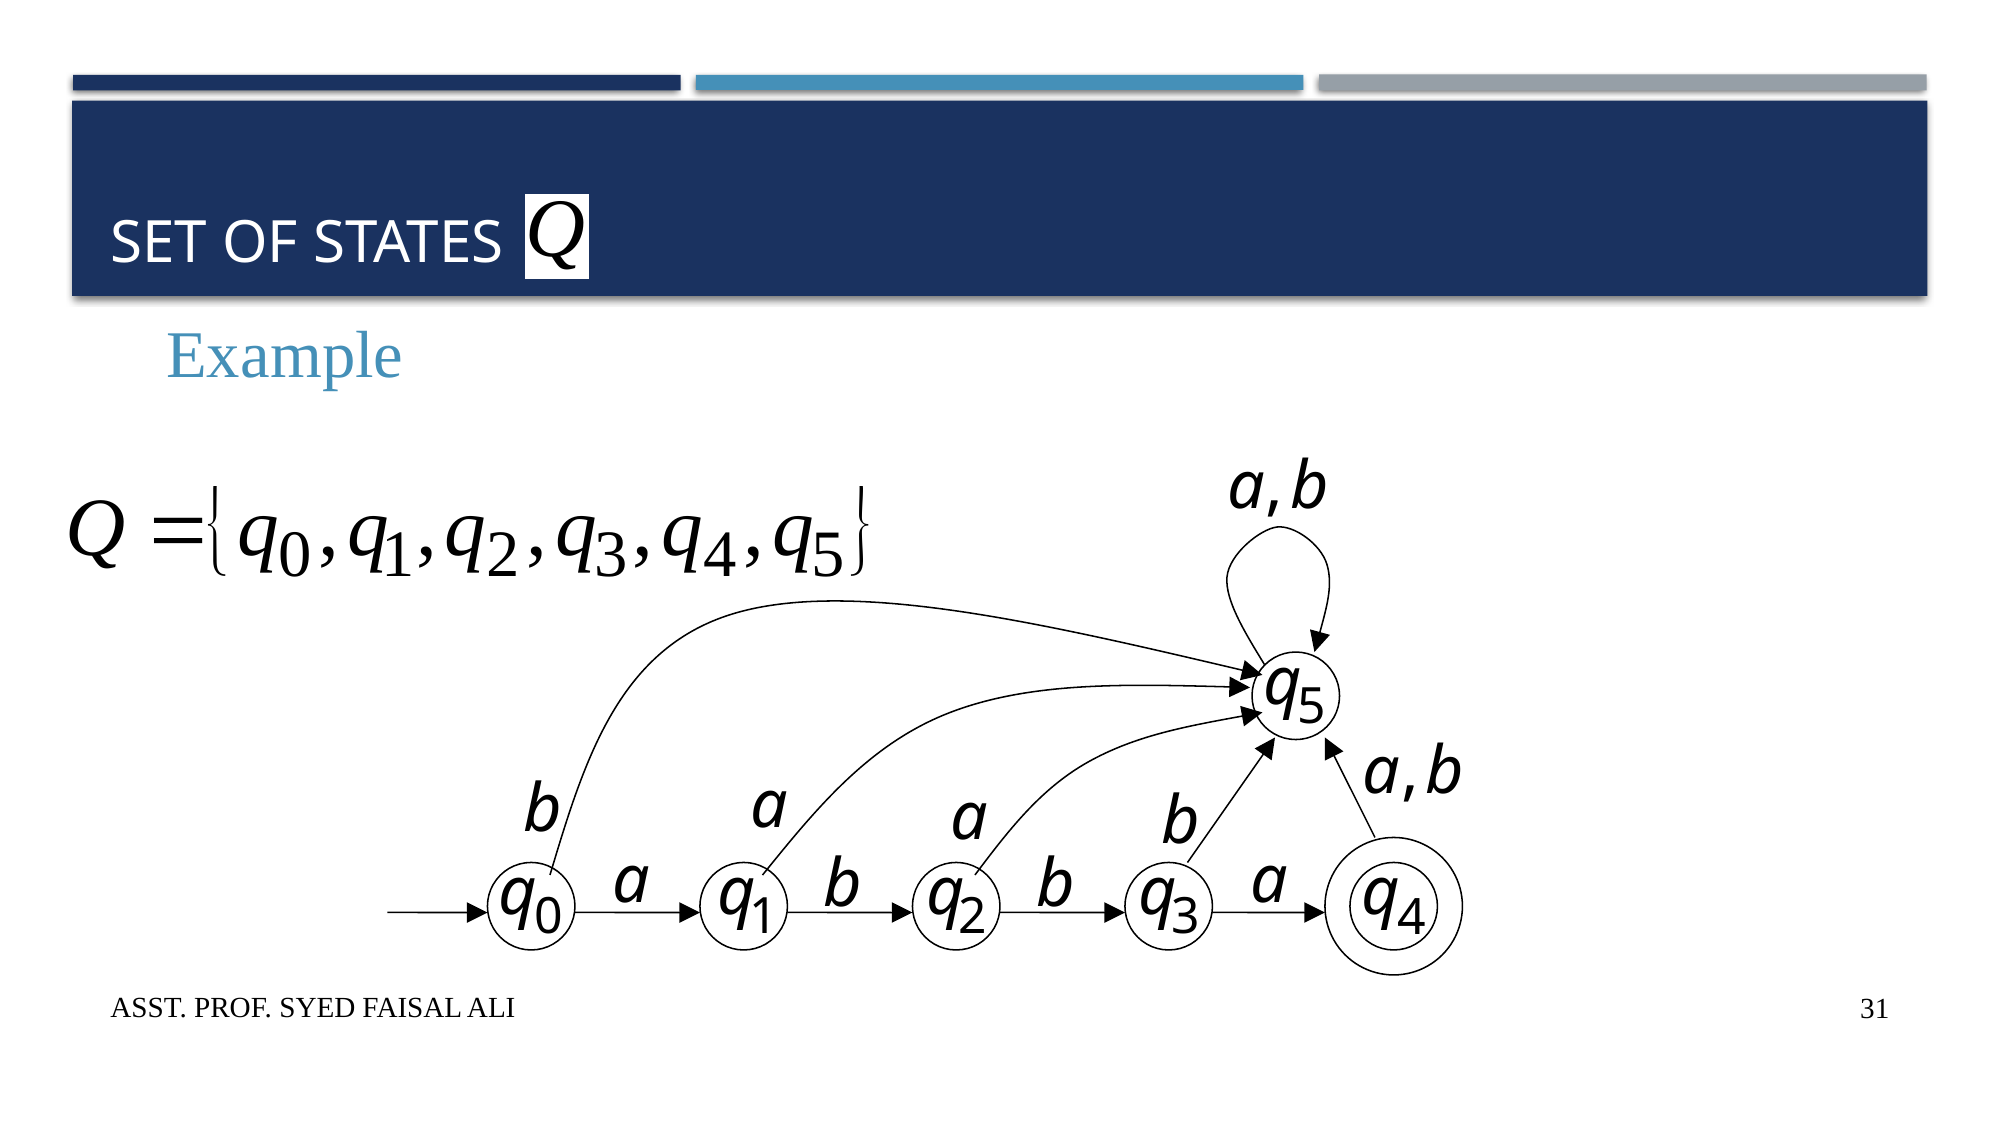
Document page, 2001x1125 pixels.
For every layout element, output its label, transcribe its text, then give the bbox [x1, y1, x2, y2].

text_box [824, 849, 872, 913]
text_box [949, 799, 994, 847]
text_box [524, 774, 572, 838]
text_box [699, 876, 712, 937]
footer Asst. Prof. Syed Faisal Ali [95, 976, 1230, 1037]
text_box [1124, 881, 1133, 932]
text_box [781, 883, 788, 929]
text_box [912, 881, 920, 931]
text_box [1264, 651, 1332, 730]
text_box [1249, 861, 1294, 909]
text_box [1226, 535, 1330, 656]
text_box [773, 682, 1251, 868]
text_box [876, 902, 913, 923]
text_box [499, 861, 570, 941]
text_box [487, 884, 493, 928]
slide_number 31 [1732, 977, 1905, 1037]
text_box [1361, 861, 1432, 941]
list [104, 357, 1914, 961]
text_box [749, 786, 794, 834]
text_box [65, 486, 881, 583]
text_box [524, 193, 590, 280]
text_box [1139, 861, 1205, 941]
text_box [1324, 848, 1463, 975]
text_box [1088, 902, 1126, 923]
text_box [1298, 902, 1325, 923]
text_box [926, 861, 992, 941]
text_box [661, 902, 700, 923]
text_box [611, 861, 657, 909]
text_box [1324, 736, 1474, 838]
text_box [554, 600, 1258, 869]
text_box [1161, 786, 1209, 851]
text_box [986, 705, 1258, 864]
text_box [387, 902, 488, 923]
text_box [718, 861, 776, 941]
text_box [1214, 739, 1275, 825]
title Set of States [95, 115, 1905, 282]
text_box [1226, 451, 1338, 526]
text_box Example [151, 303, 419, 399]
text_box [1252, 677, 1258, 710]
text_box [1036, 849, 1084, 913]
